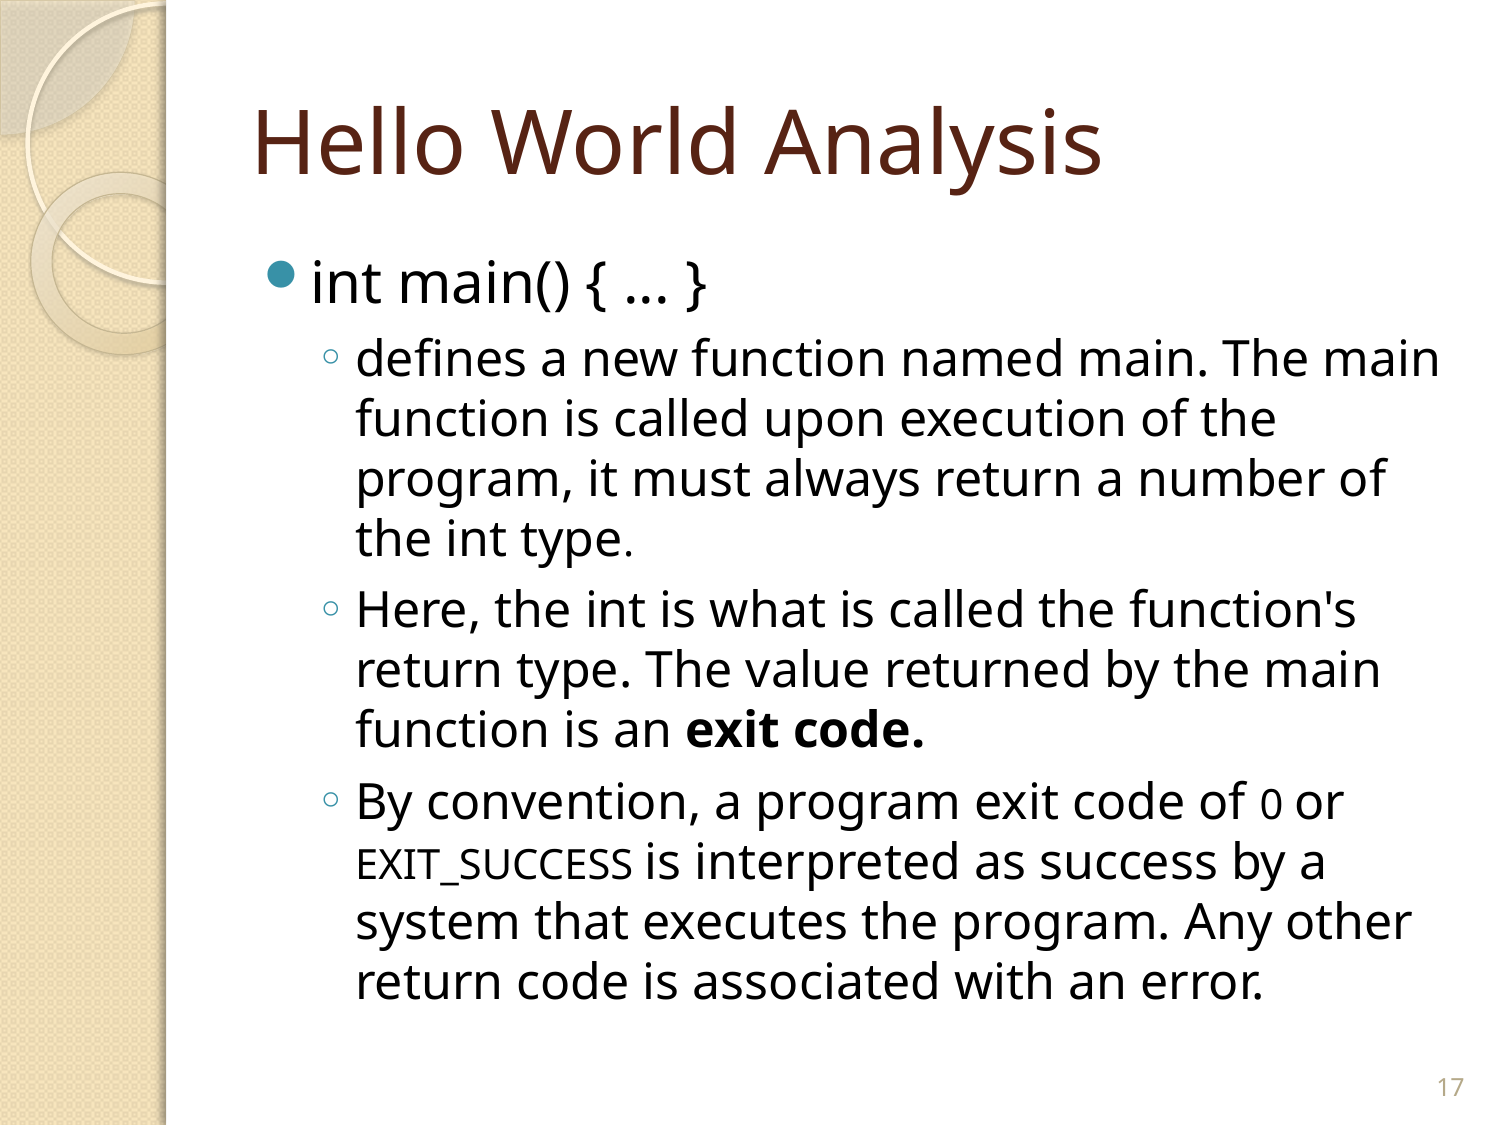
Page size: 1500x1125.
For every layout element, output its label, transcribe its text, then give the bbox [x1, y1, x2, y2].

title Hello World Analysis [235, 45, 1466, 233]
list int main() { ... } defines a new function named main. The main function is called upon execution of the program, it must always return a number of the int type. Here, the int is what is called the function's return type. The value returned by the main function is an exit code. By convention, a program exit code of 0 or EXIT_SUCCESS is interpreted as success by a system that executes the program. Any other return code is associated with an error. [235, 237, 1466, 1025]
slide_number 17 [1413, 1034, 1488, 1113]
